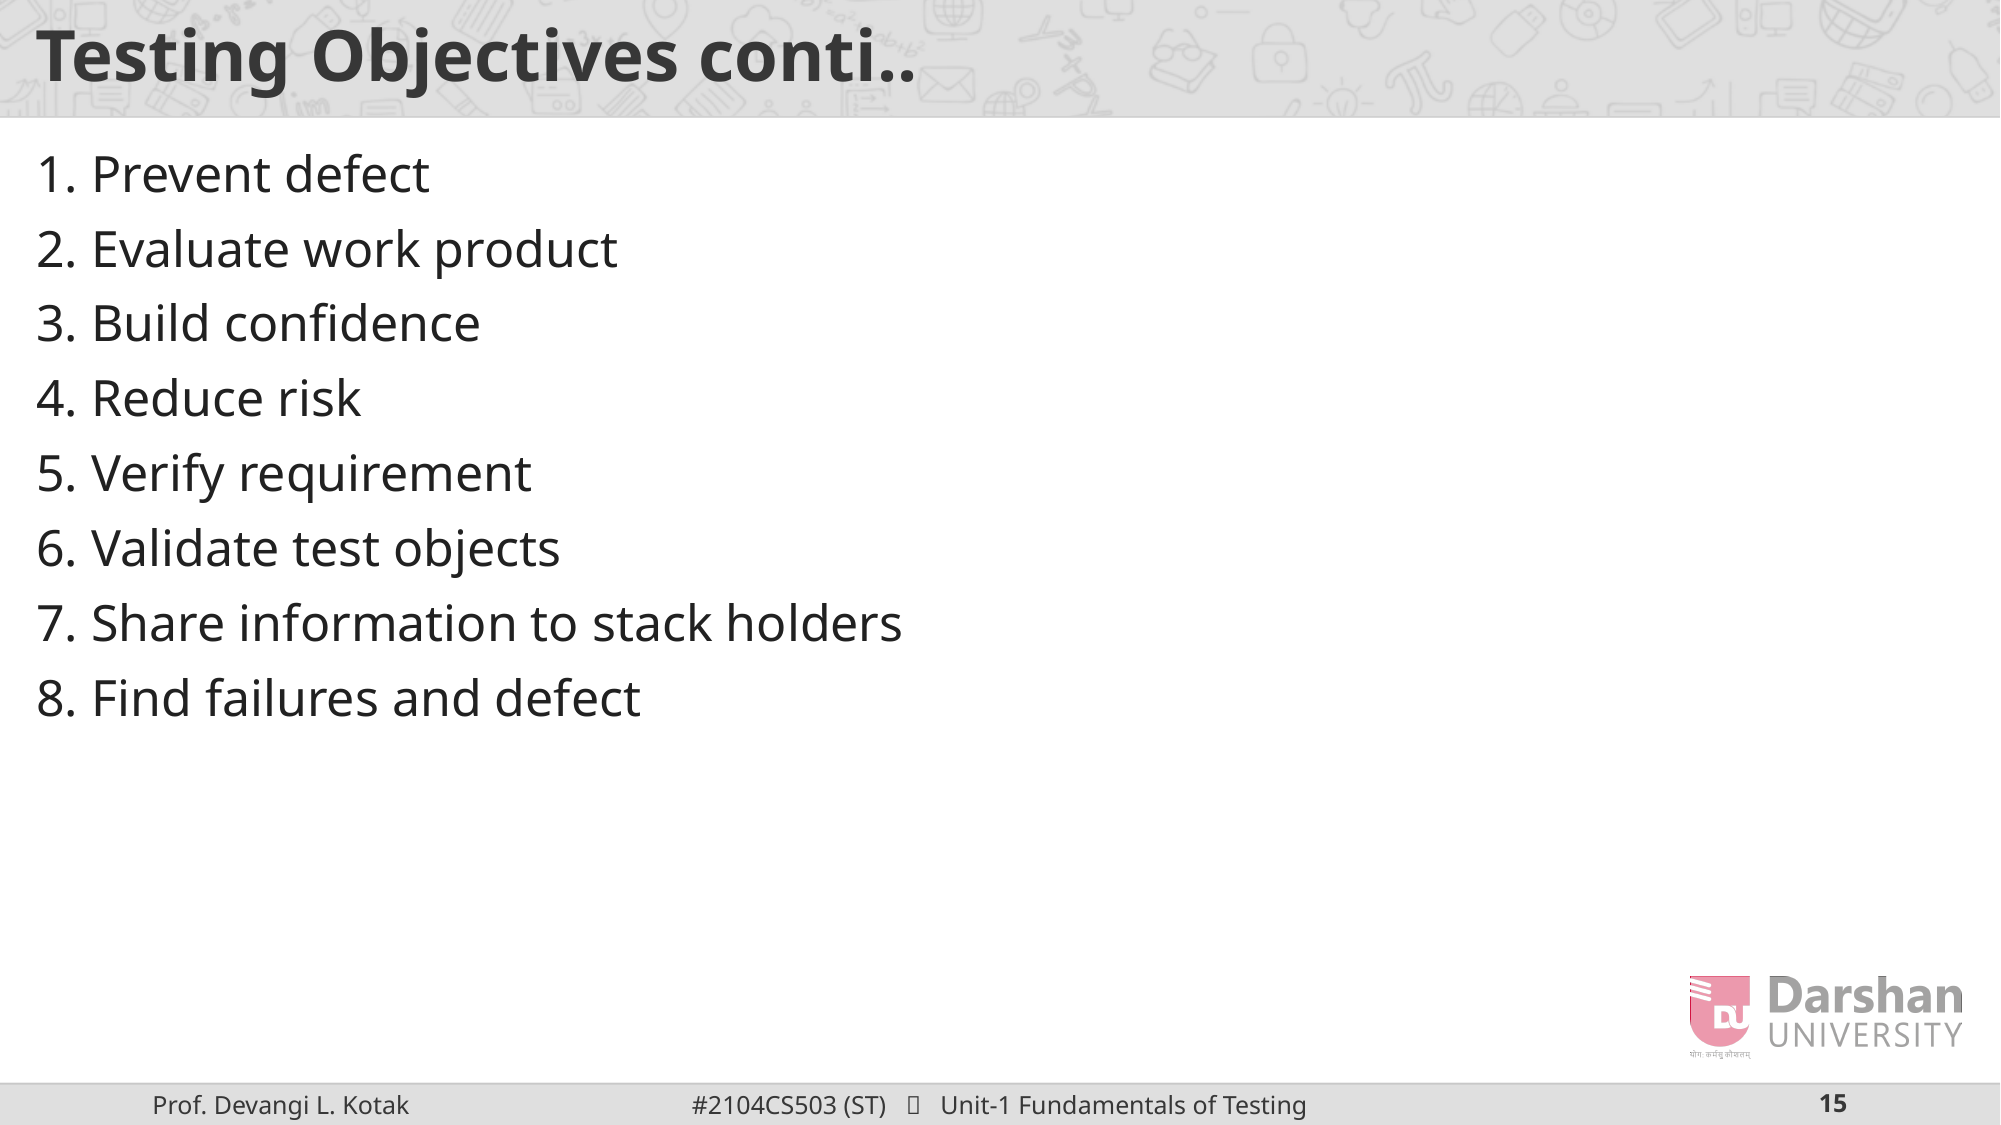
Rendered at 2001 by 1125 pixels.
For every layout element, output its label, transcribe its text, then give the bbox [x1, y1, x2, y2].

title Testing Objectives conti.. [0, 0, 2000, 117]
list 1. Prevent defect 2. Evaluate work product 3. Build confidence 4. Reduce risk 5. Verify requirement 6. Validate test objects 7. Share information to stack holders 8. Find failures and defect [21, 141, 1979, 1069]
